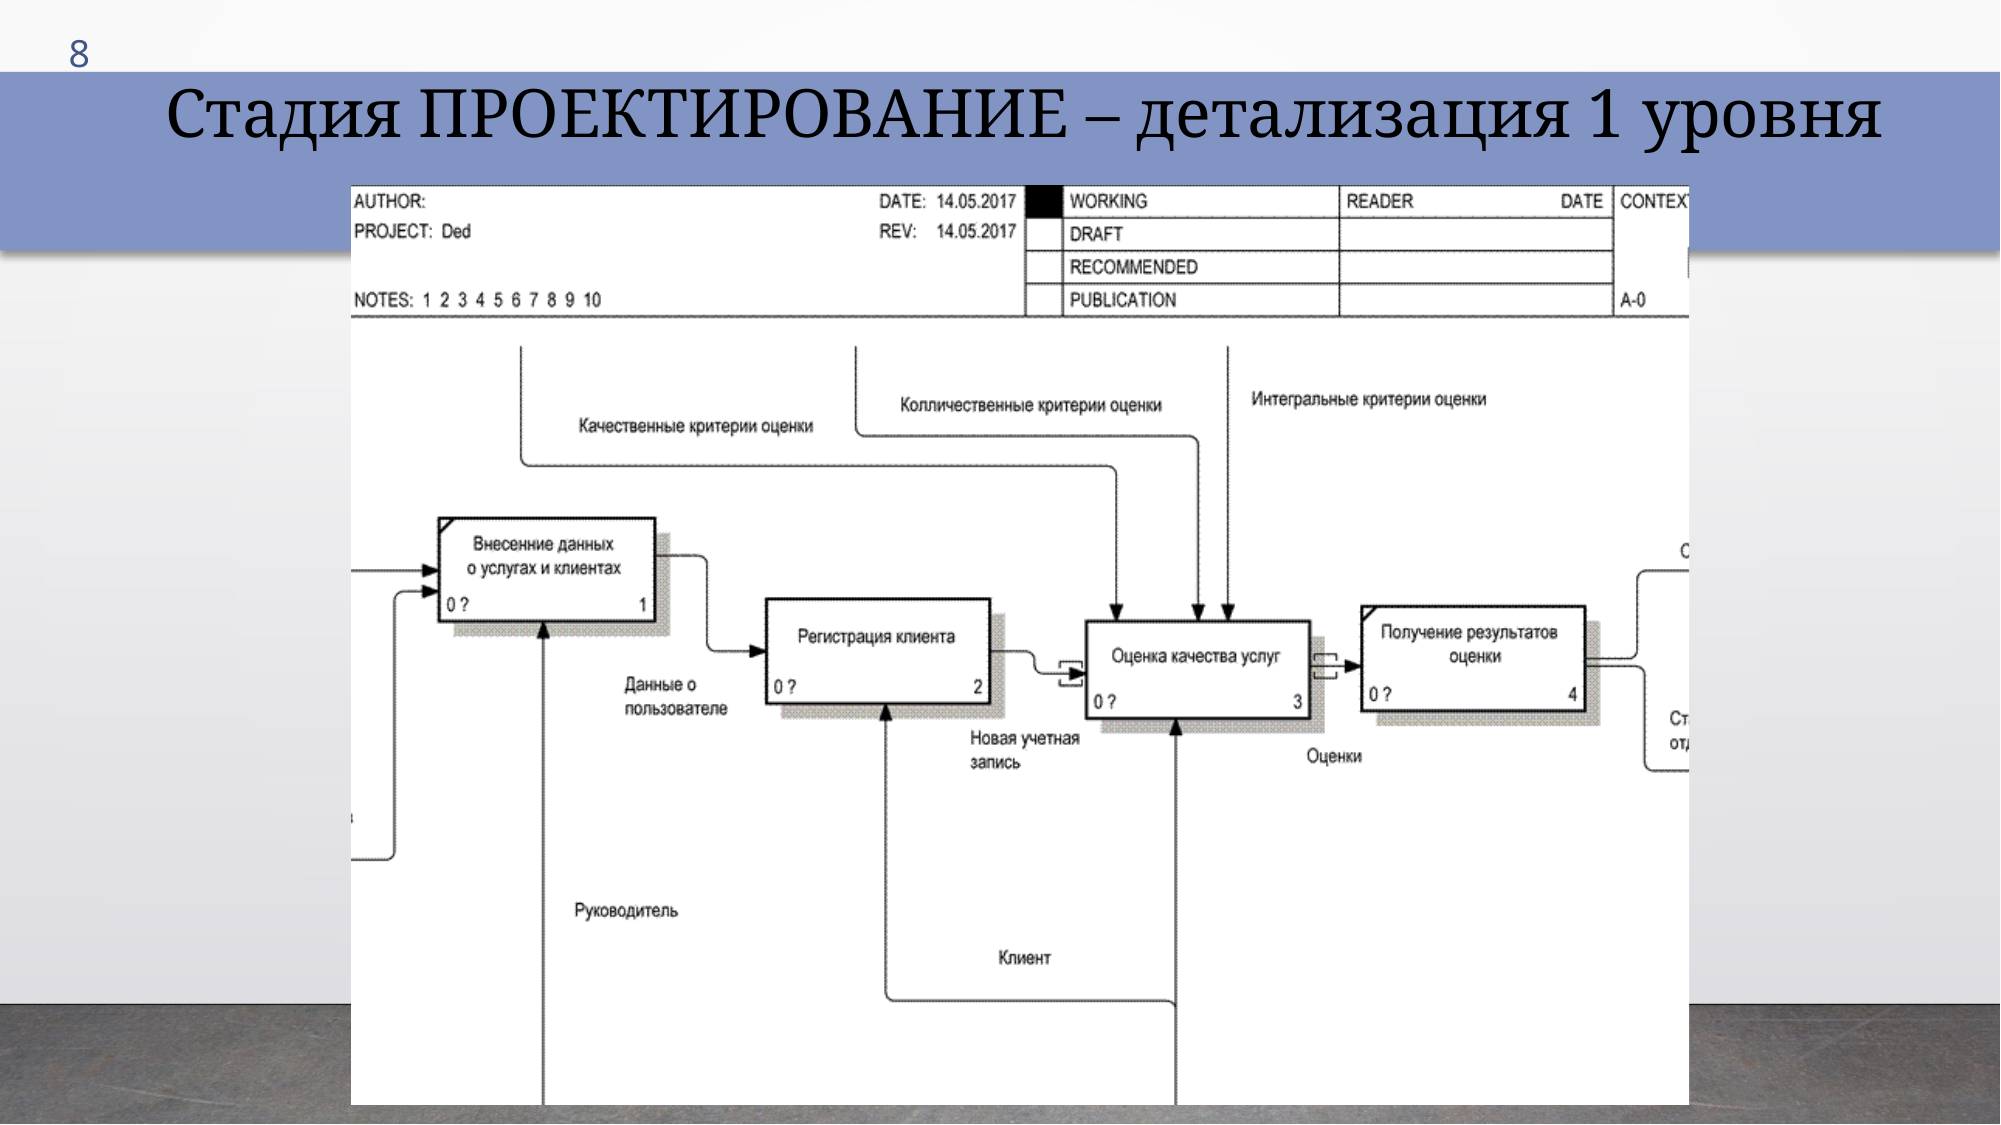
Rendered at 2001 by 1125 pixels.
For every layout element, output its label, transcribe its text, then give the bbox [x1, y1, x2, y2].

slide_number 8 [0, 22, 105, 62]
title Стадия ПРОЕКТИРОВАНИЕ – детализация 1 уровня [0, 71, 2000, 251]
picture [0, 185, 2000, 1124]
